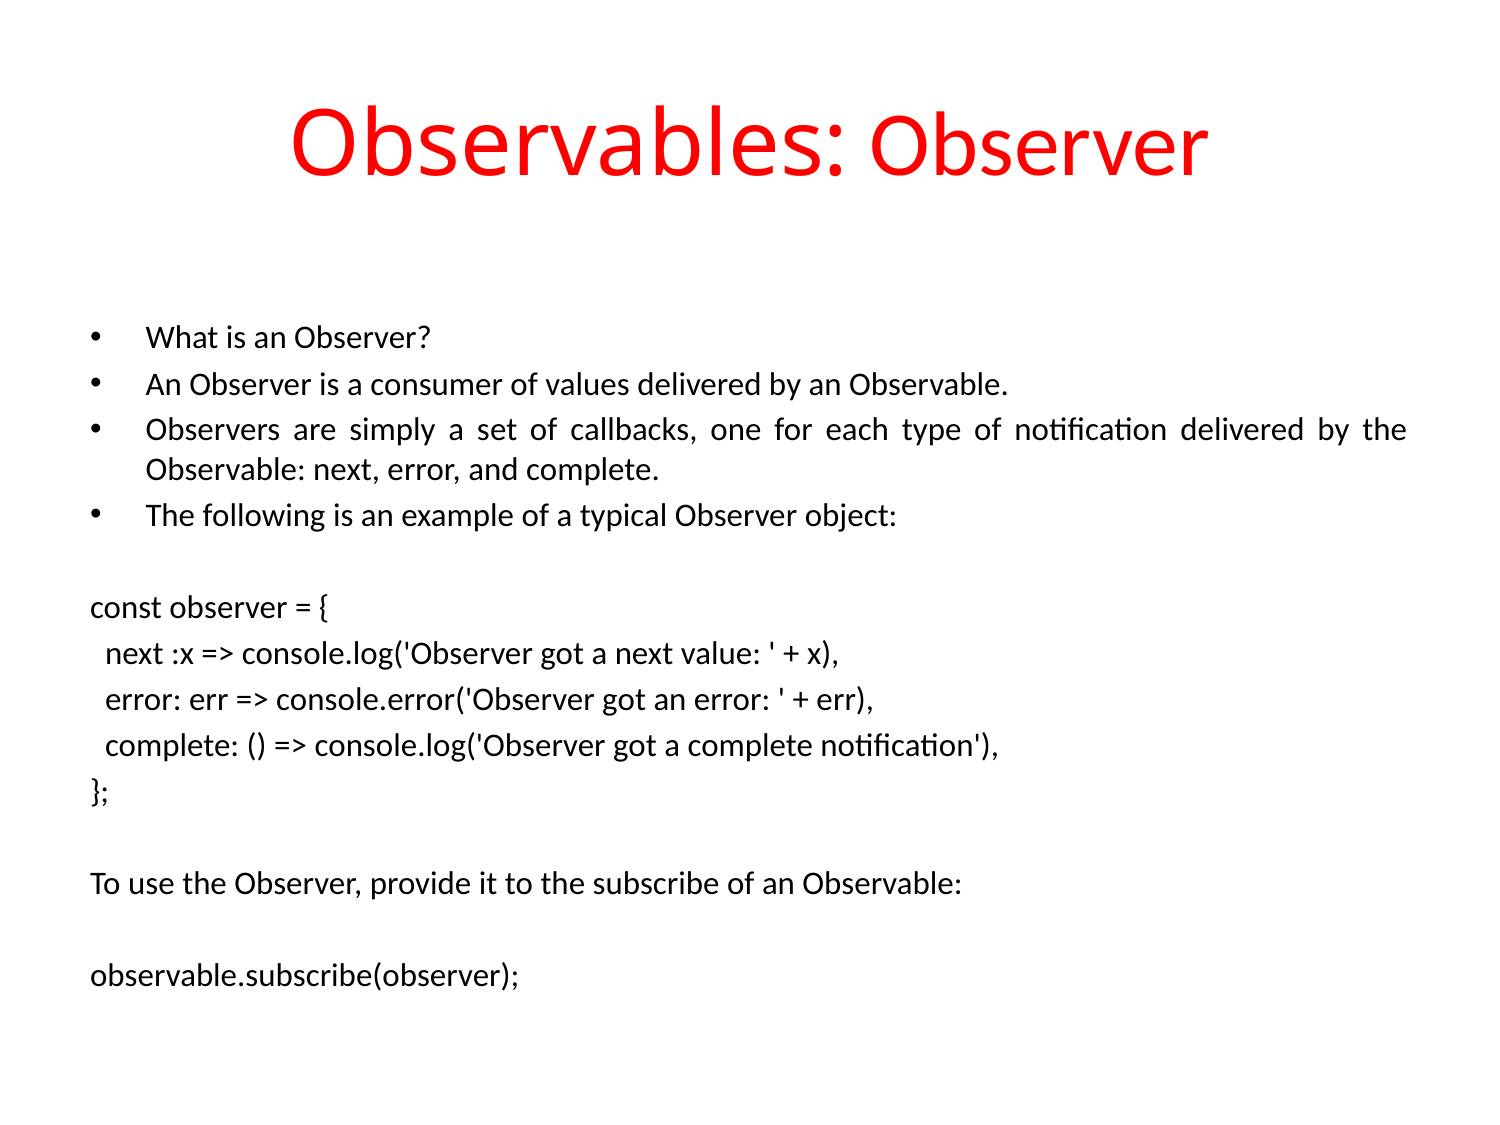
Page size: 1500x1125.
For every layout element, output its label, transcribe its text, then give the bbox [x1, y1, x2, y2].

title Observables: Observer [75, 45, 1425, 233]
list What is an Observer? An Observer is a consumer of values delivered by an Observable. Observers are simply a set of callbacks, one for each type of notification delivered by the Observable: next, error, and complete. The following is an example of a typical Observer object: const observer = { next :x => console.log('Observer got a next value: ' + x), error: err => console.error('Observer got an error: ' + err), complete: () => console.log('Observer got a complete notification'), }; To use the Observer, provide it to the subscribe of an Observable: observable.subscribe(observer); [75, 262, 1425, 1005]
